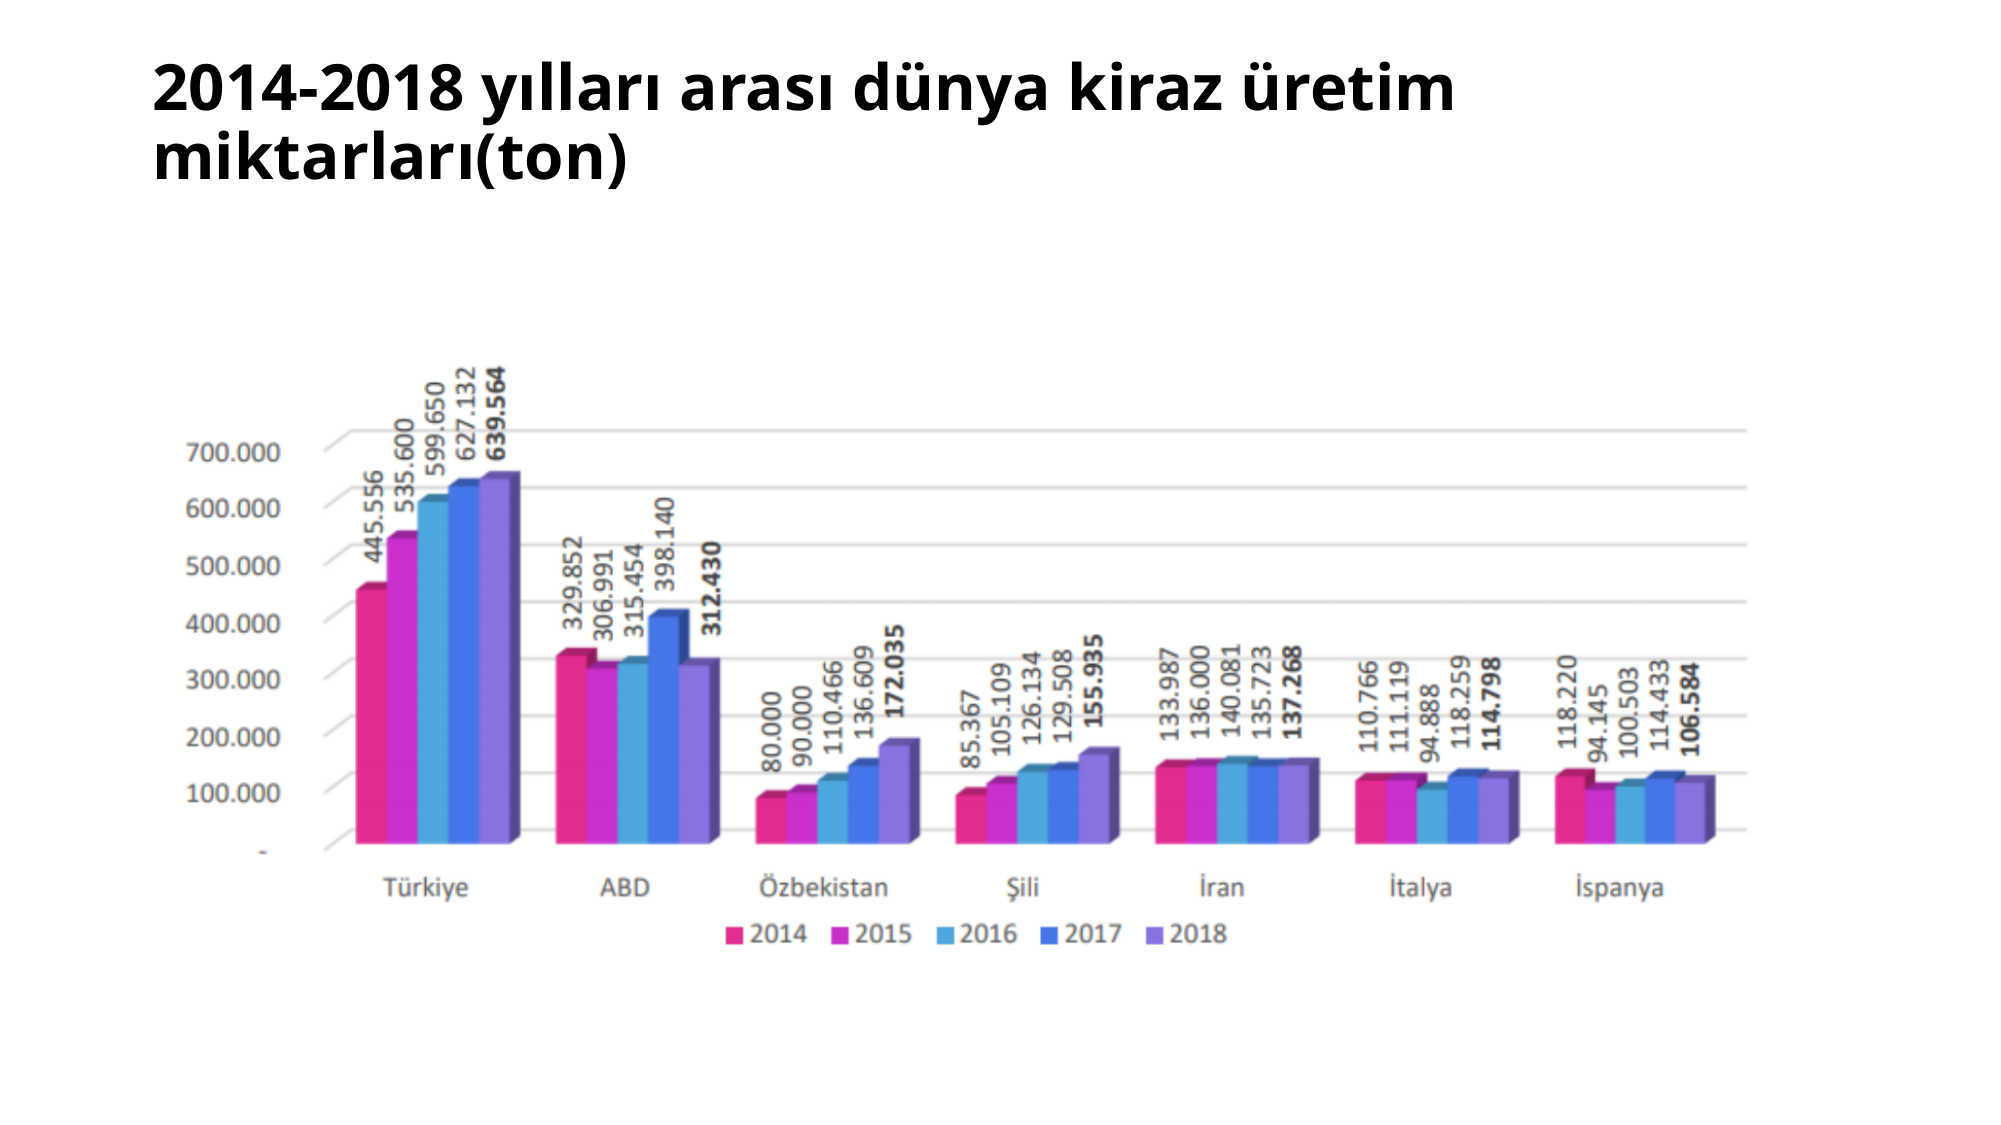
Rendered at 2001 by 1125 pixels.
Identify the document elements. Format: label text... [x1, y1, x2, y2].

title 2014-2018 yılları arası dünya kiraz üretim miktarları(ton) [137, 47, 1863, 201]
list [137, 350, 1863, 990]
